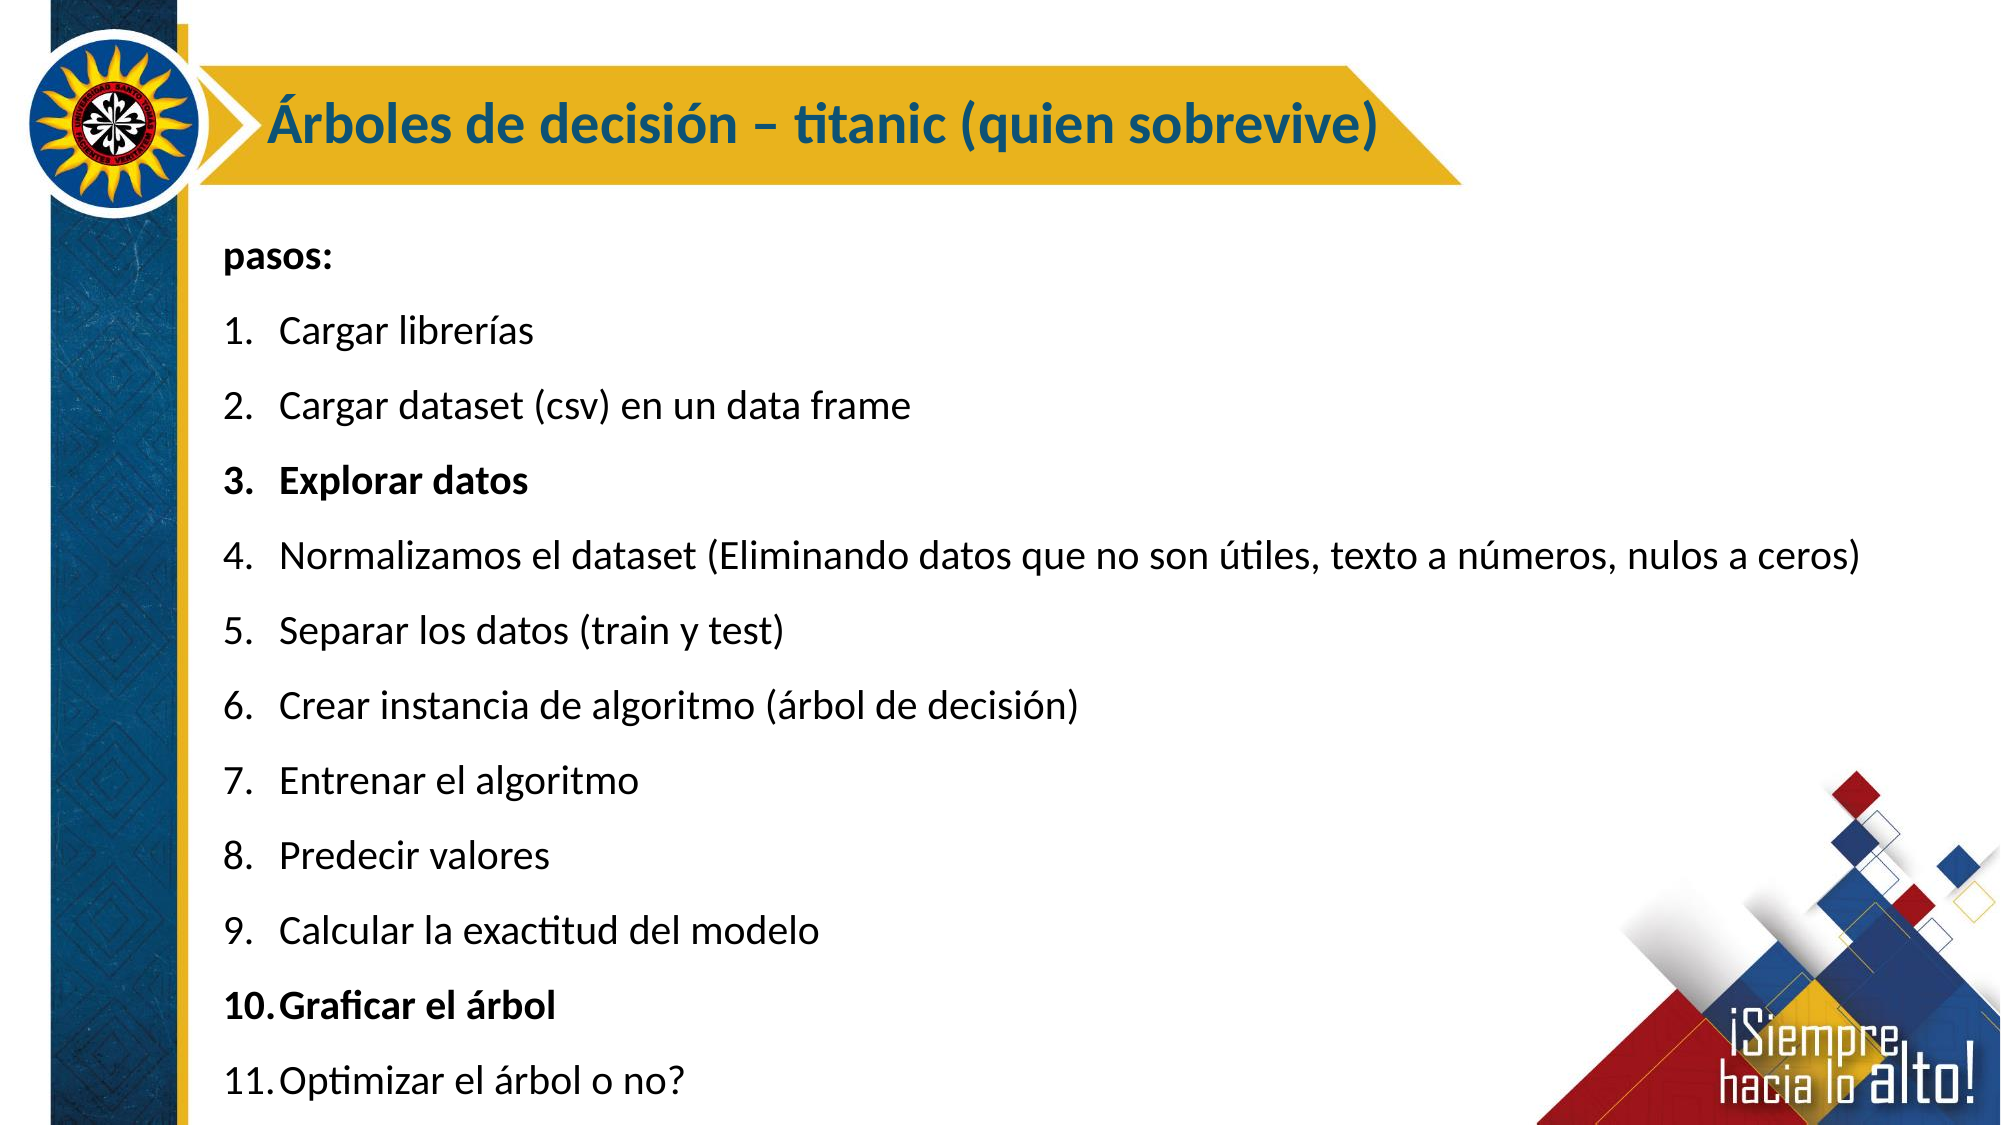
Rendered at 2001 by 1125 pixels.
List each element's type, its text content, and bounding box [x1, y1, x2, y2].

text_box Árboles de decisión – titanic (quien sobrevive) [252, 78, 1606, 163]
text_box pasos: Cargar librerías Cargar dataset (csv) en un data frame Explorar datos Normalizamos el dataset (Eliminando datos que no son útiles, texto a números, nulos a ceros) Separar los datos (train y test) Crear instancia de algoritmo (árbol de decisión) Entrenar el algoritmo Predecir valores Calcular la exactitud del modelo Graficar el árbol Optimizar el árbol o no? [208, 195, 2000, 1111]
picture [0, 0, 2001, 1125]
